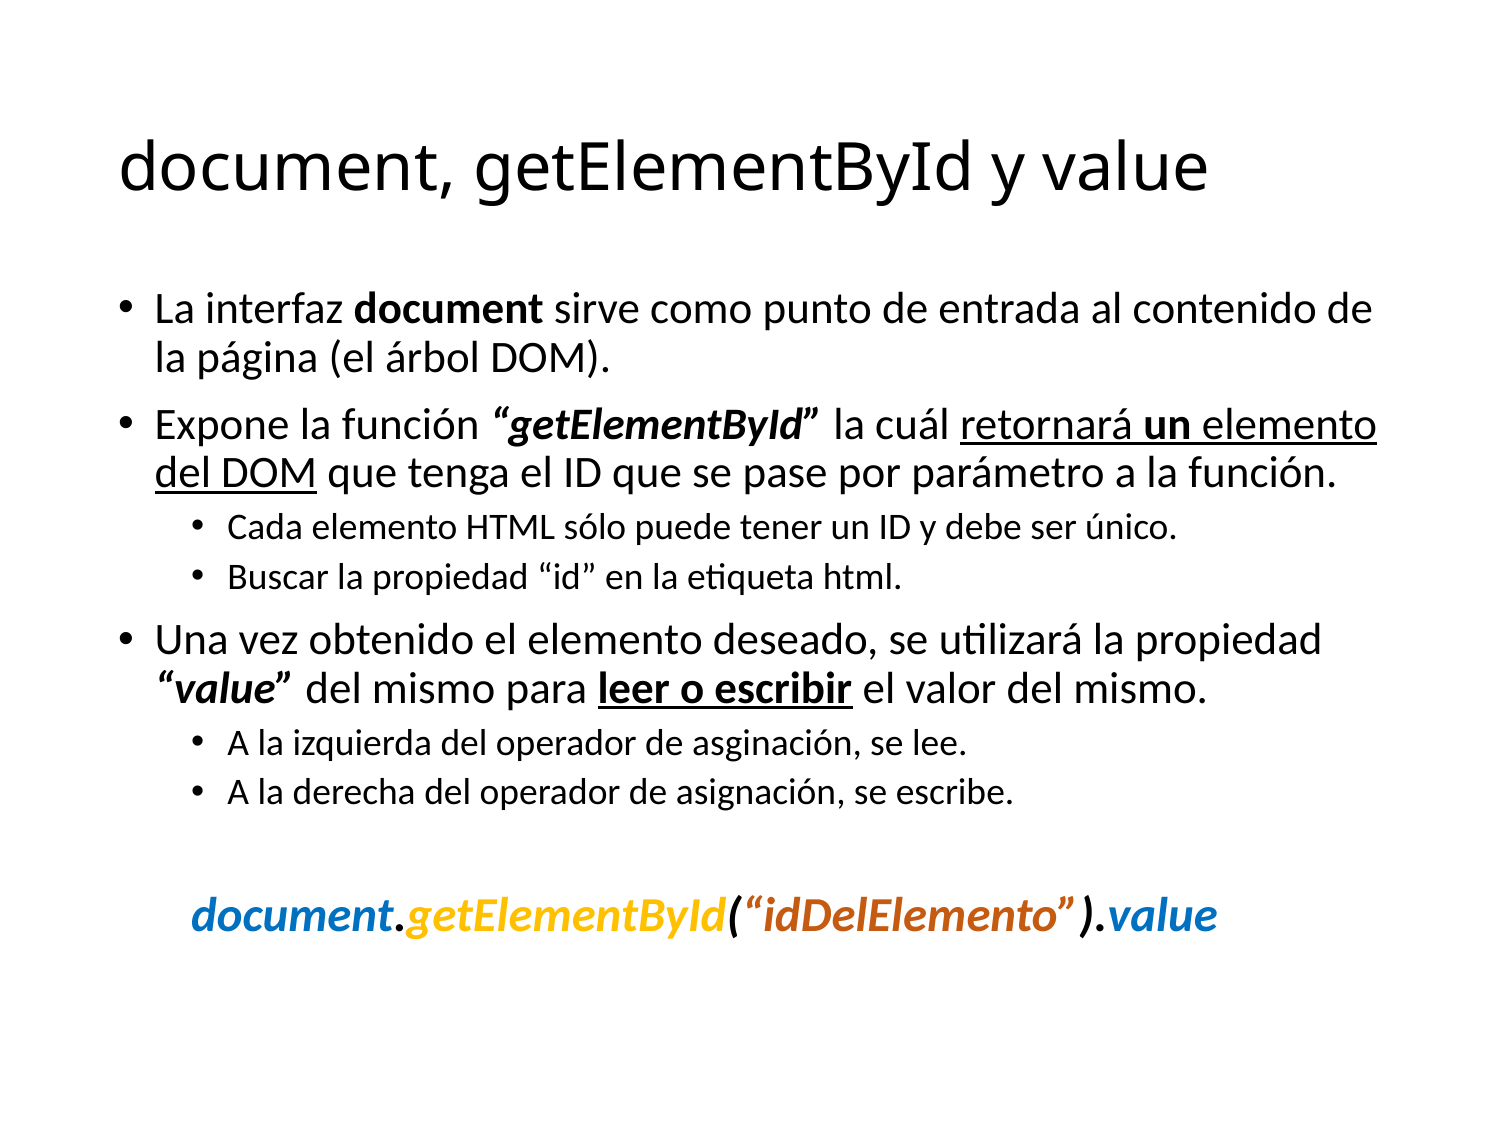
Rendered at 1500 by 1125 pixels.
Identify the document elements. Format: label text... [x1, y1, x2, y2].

list La interfaz document sirve como punto de entrada al contenido de la página (el árbol DOM). Expone la función “getElementById” la cuál retornará un elemento del DOM que tenga el ID que se pase por parámetro a la función. Cada elemento HTML sólo puede tener un ID y debe ser único. Buscar la propiedad “id” en la etiqueta html. Una vez obtenido el elemento deseado, se utilizará la propiedad “value” del mismo para leer o escribir el valor del mismo. A la izquierda del operador de asginación, se lee. A la derecha del operador de asignación, se escribe. document.getElementById(“idDelElemento”).value [103, 277, 1397, 980]
title document, getElementById y value [103, 59, 1397, 277]
